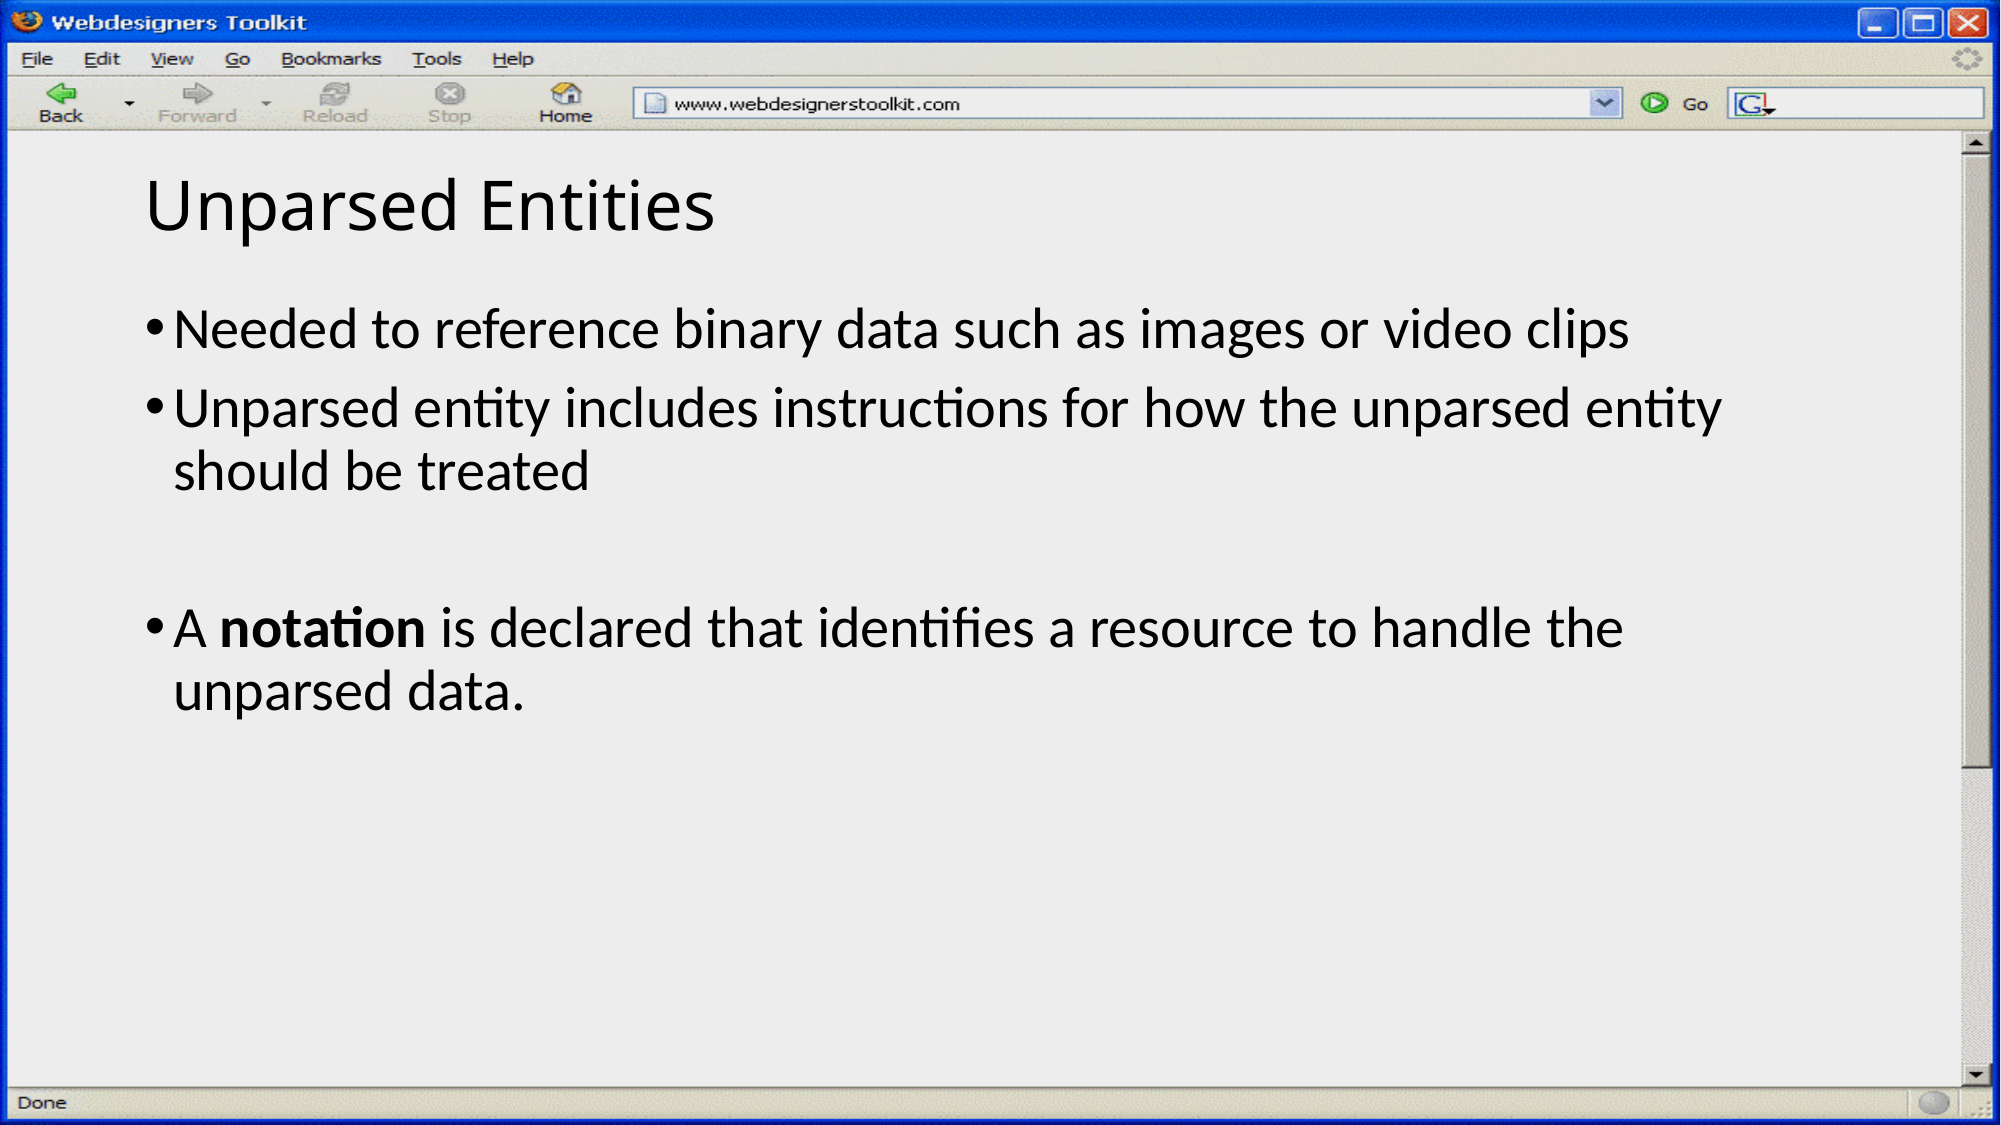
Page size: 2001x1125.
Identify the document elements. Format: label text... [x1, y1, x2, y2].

picture [0, 0, 2001, 1125]
list Needed to reference binary data such as images or video clips Unparsed entity includes instructions for how the unparsed entity should be treated A notation is declared that identifies a resource to handle the unparsed data. [129, 291, 1855, 1090]
title Unparsed Entities [129, 136, 1855, 281]
